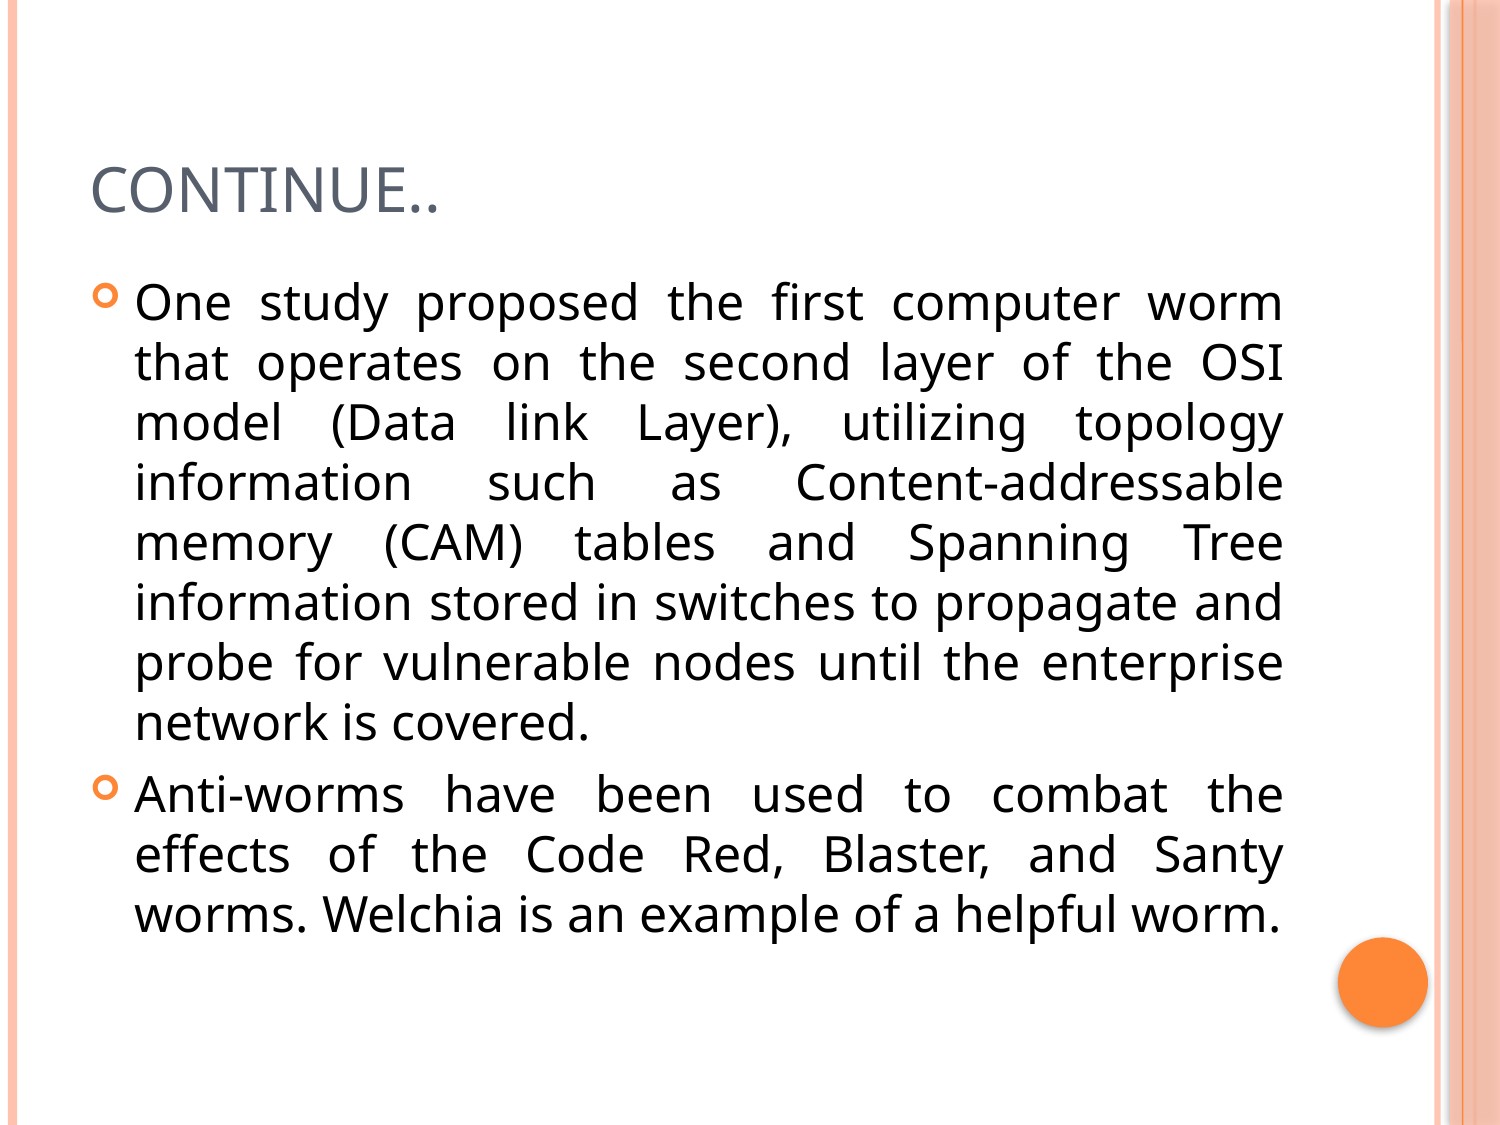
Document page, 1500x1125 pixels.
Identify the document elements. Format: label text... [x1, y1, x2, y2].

list One study proposed the first computer worm that operates on the second layer of the OSI model (Data link Layer), utilizing topology information such as Content-addressable memory (CAM) tables and Spanning Tree information stored in switches to propagate and probe for vulnerable nodes until the enterprise network is covered. Anti-worms have been used to combat the effects of the Code Red, Blaster, and Santy worms. Welchia is an example of a helpful worm. [75, 262, 1300, 1062]
title Continue.. [75, 45, 1300, 233]
